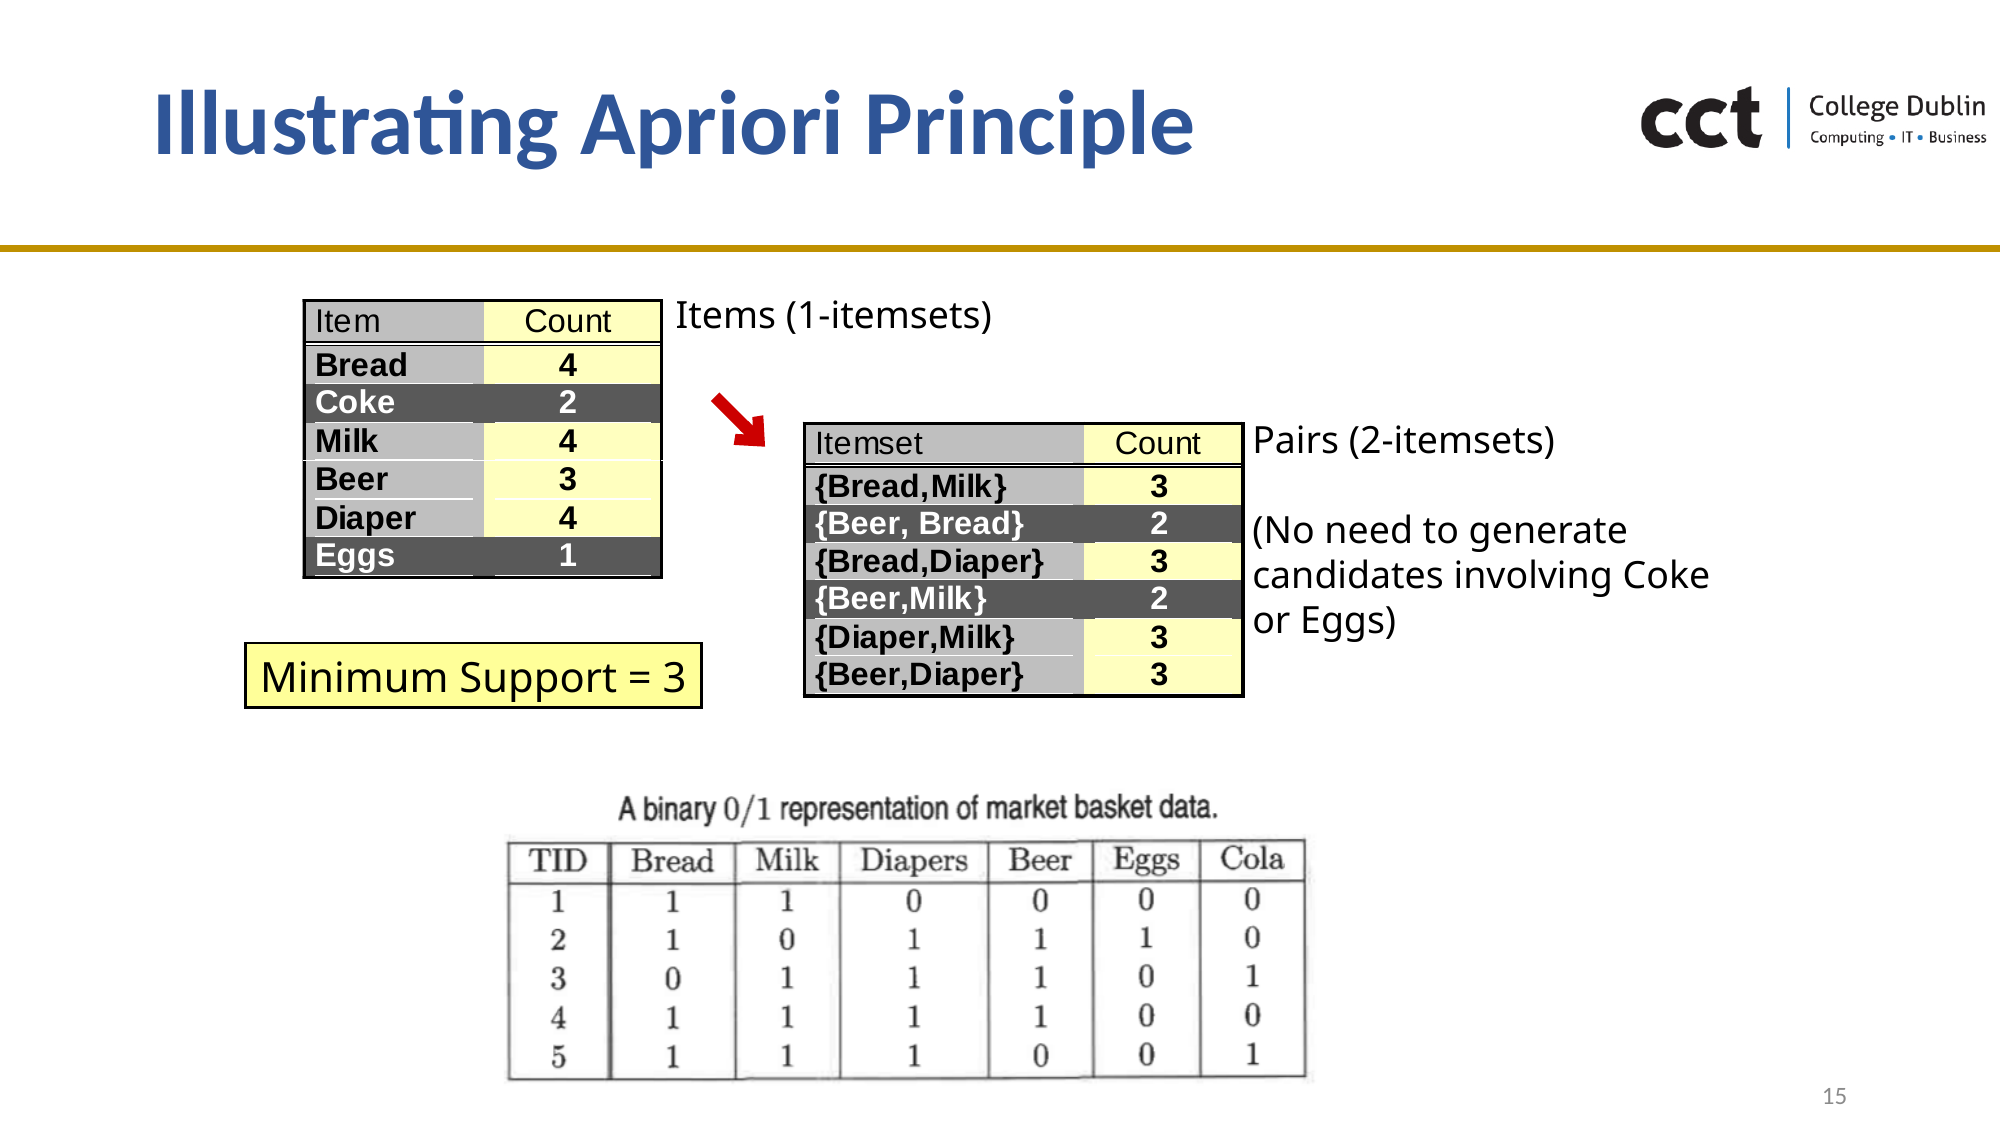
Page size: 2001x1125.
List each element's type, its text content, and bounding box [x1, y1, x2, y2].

text_box Minimum Support = 3 [679, 642, 702, 708]
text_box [802, 421, 1343, 747]
text_box [715, 396, 766, 447]
title Illustrating Apriori Principle [137, 9, 1863, 241]
text_box Items (1-itemsets) [660, 284, 1007, 344]
slide_number 15 [1412, 1064, 1863, 1125]
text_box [302, 299, 679, 710]
picture [473, 786, 1324, 1089]
picture [1863, 71, 1996, 166]
text_box Pairs (2-itemsets) (No need to generate candidates involving Coke or Eggs) [1237, 408, 1726, 649]
text_box Minimum Support = 3 [245, 642, 302, 708]
